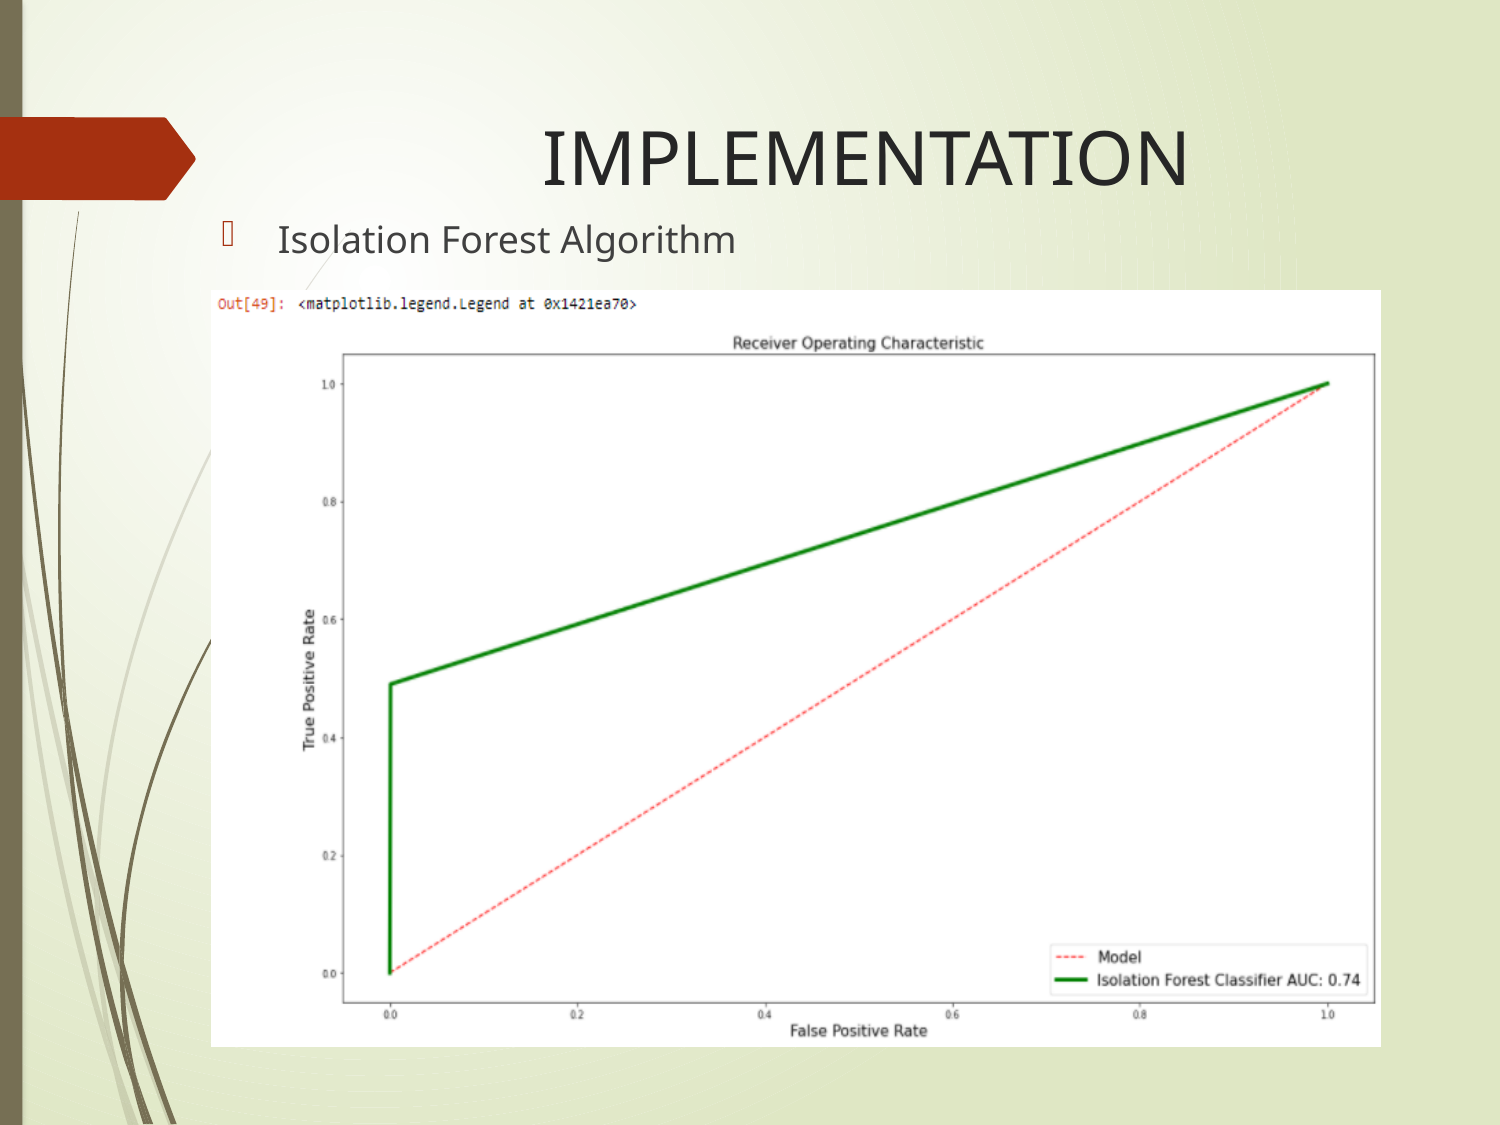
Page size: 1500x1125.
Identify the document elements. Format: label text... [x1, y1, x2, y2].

list Isolation Forest Algorithm [206, 208, 1304, 296]
title IMPLEMENTATION [319, 102, 1416, 313]
picture [210, 290, 1381, 1047]
